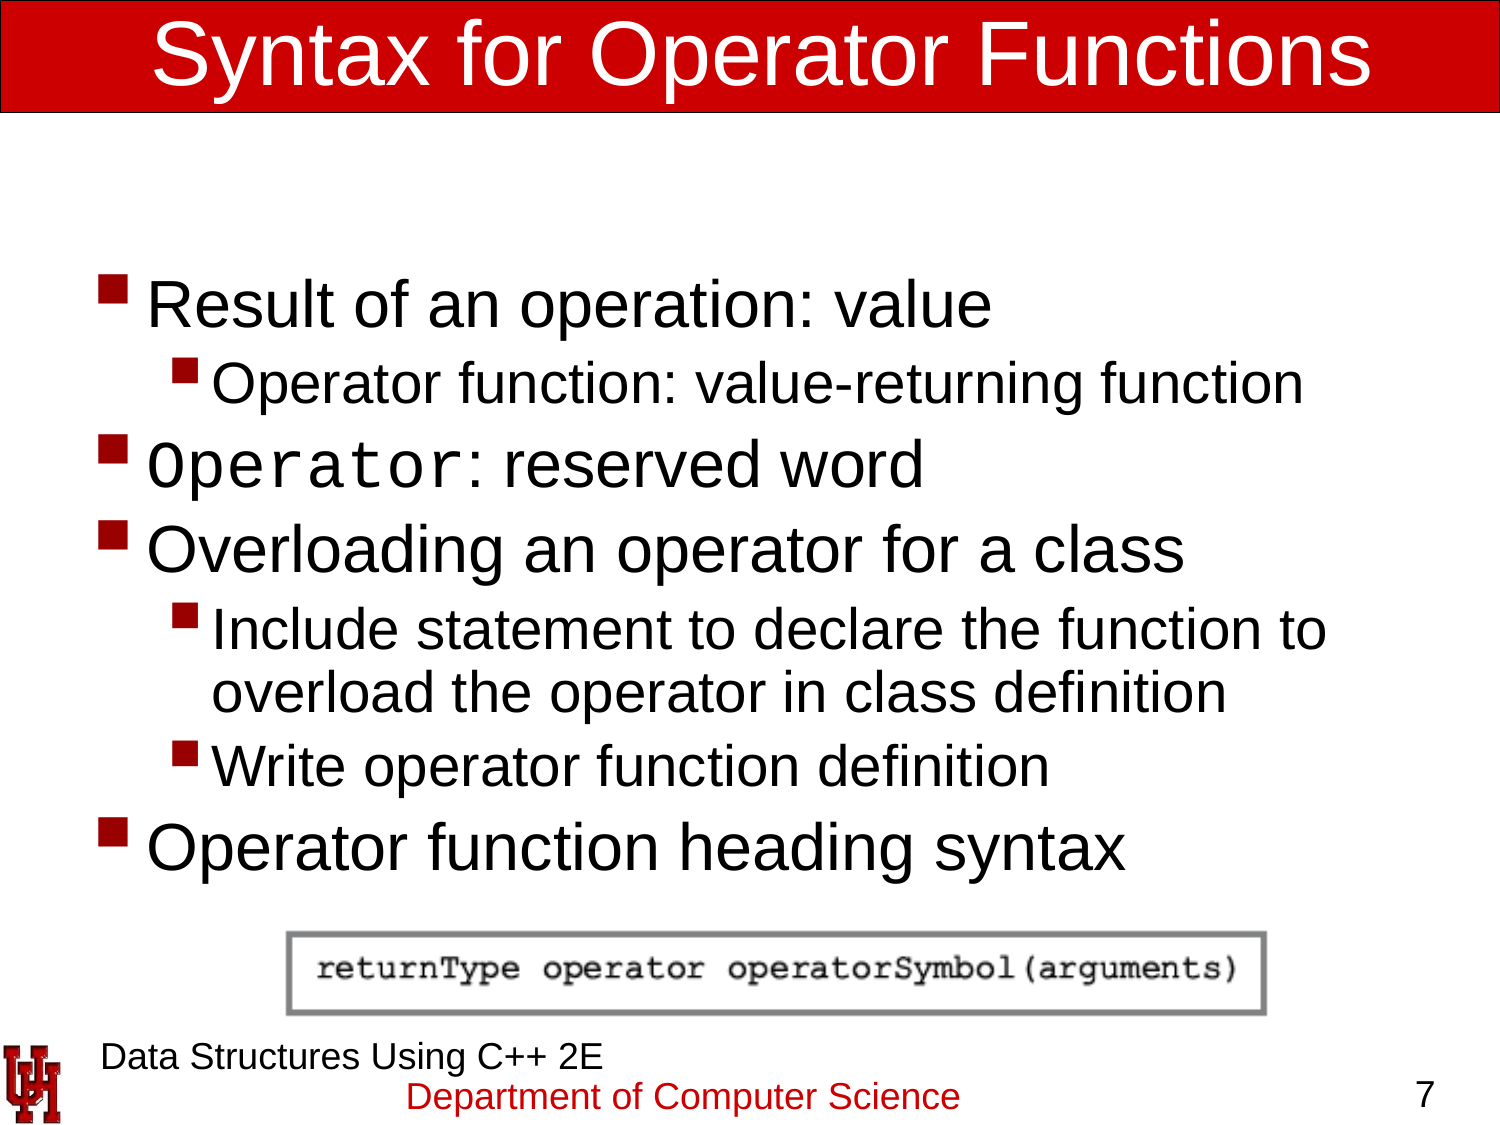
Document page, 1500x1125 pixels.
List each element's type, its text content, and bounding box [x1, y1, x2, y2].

picture [0, 1039, 63, 1125]
title Syntax for Operator Functions [87, 0, 1438, 113]
footer Data Structures Using C++ 2E [75, 1024, 1213, 1103]
list Result of an operation: value Operator function: value-returning function Operator: reserved word Overloading an operator for a class Include statement to declare the function to overload the operator in class definition Write operator function definition Operator function heading syntax [75, 262, 1425, 850]
picture [275, 921, 1276, 1025]
